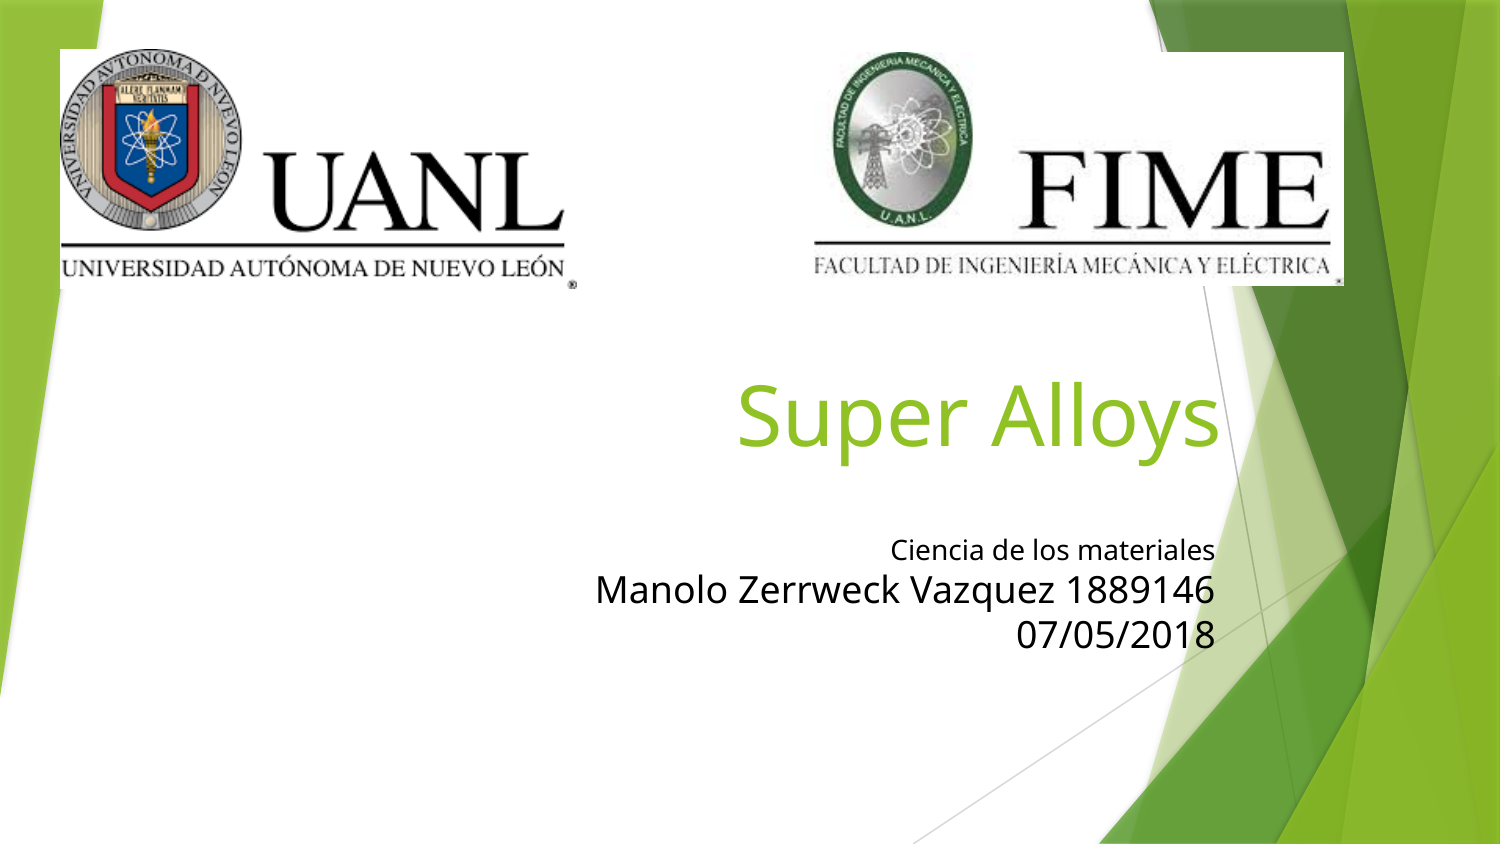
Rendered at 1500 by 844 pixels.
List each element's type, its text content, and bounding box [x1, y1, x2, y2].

picture [60, 48, 577, 289]
subtitle Ciencia de los materiales Manolo Zerrweck Vazquez 1889146 07/05/2018 [188, 517, 1232, 750]
title Super Alloys [182, 238, 1238, 478]
picture [813, 51, 1395, 286]
